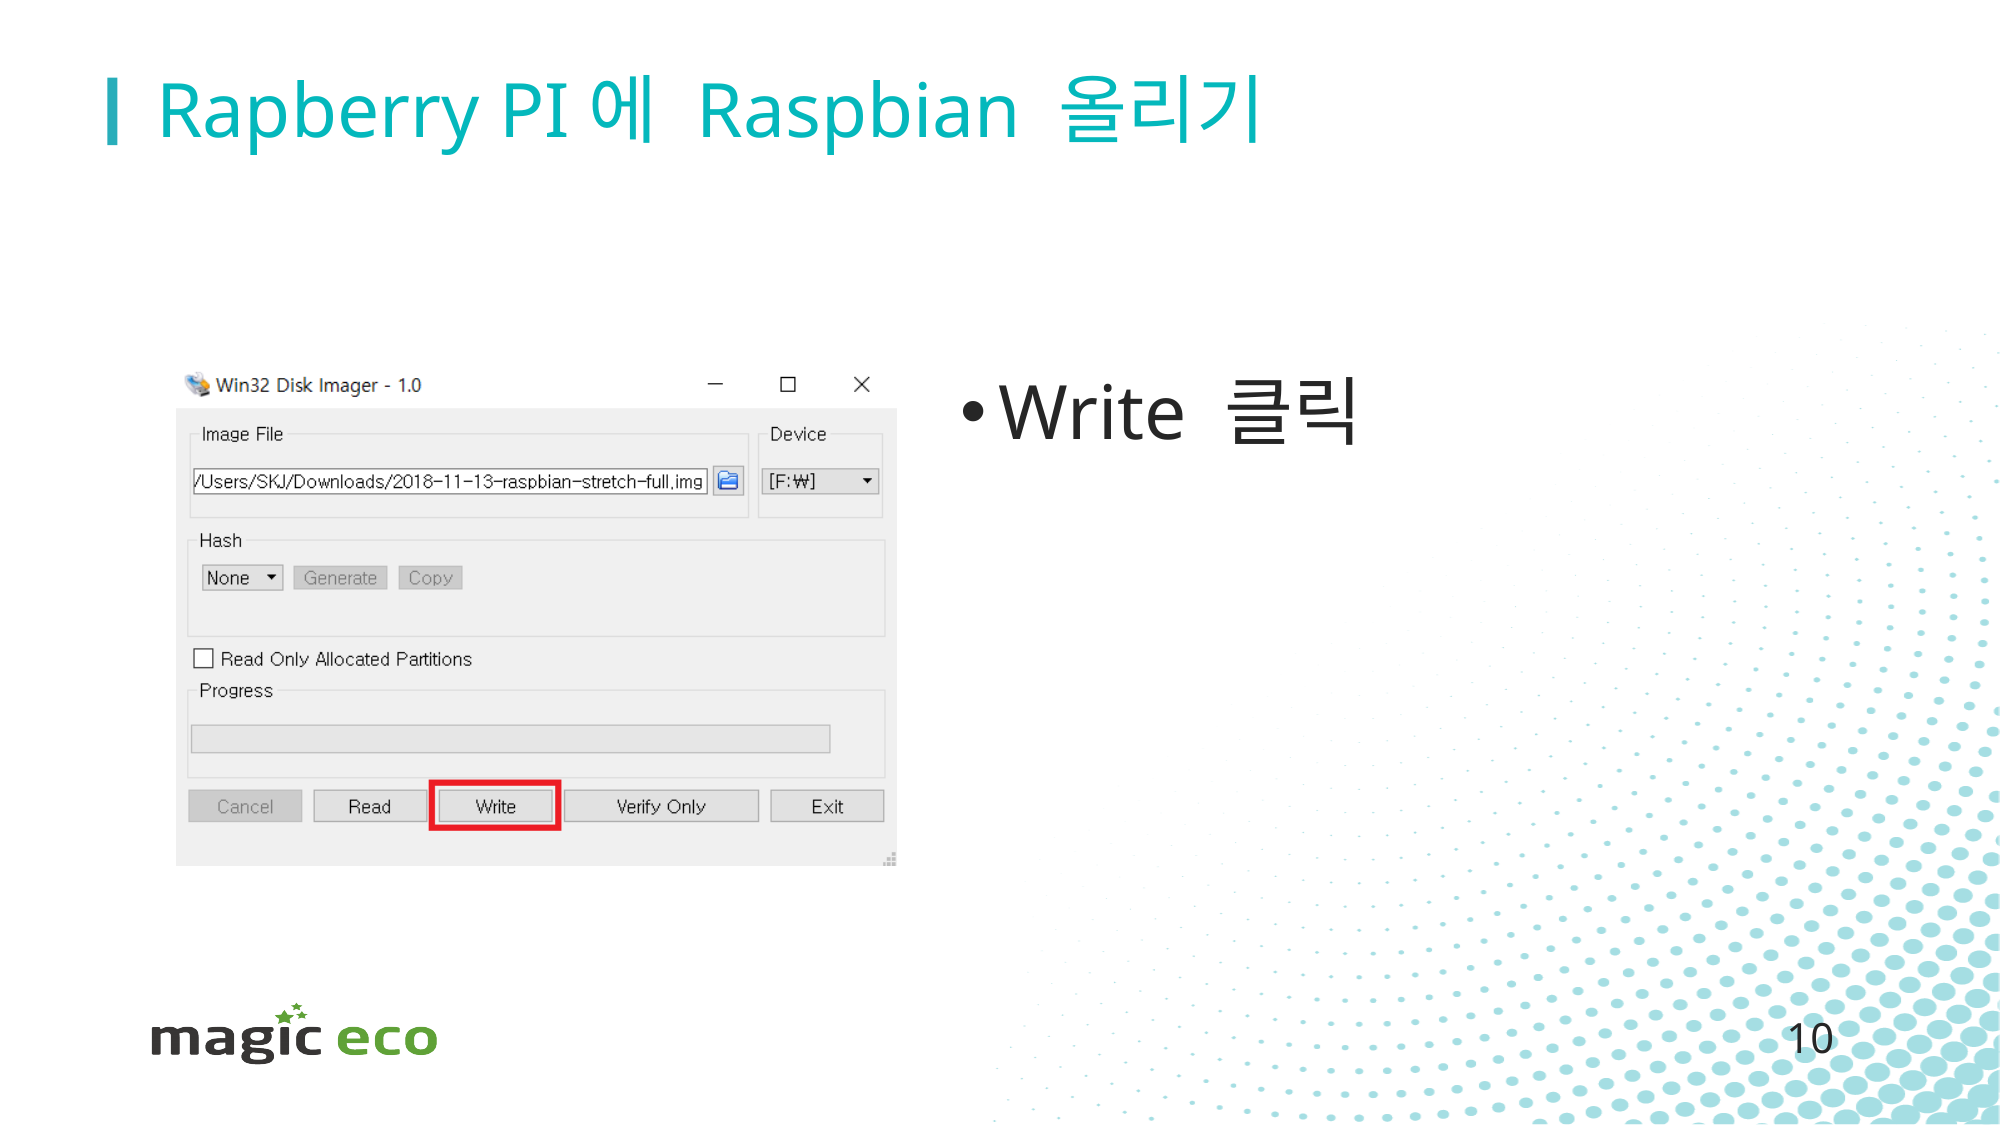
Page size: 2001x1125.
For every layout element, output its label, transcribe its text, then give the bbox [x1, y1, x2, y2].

list Write 클릭 [945, 367, 1740, 1020]
picture [0, 0, 2000, 1125]
title Rapberry PI에 Raspbian 올리기 [141, 59, 1740, 168]
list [176, 367, 897, 866]
